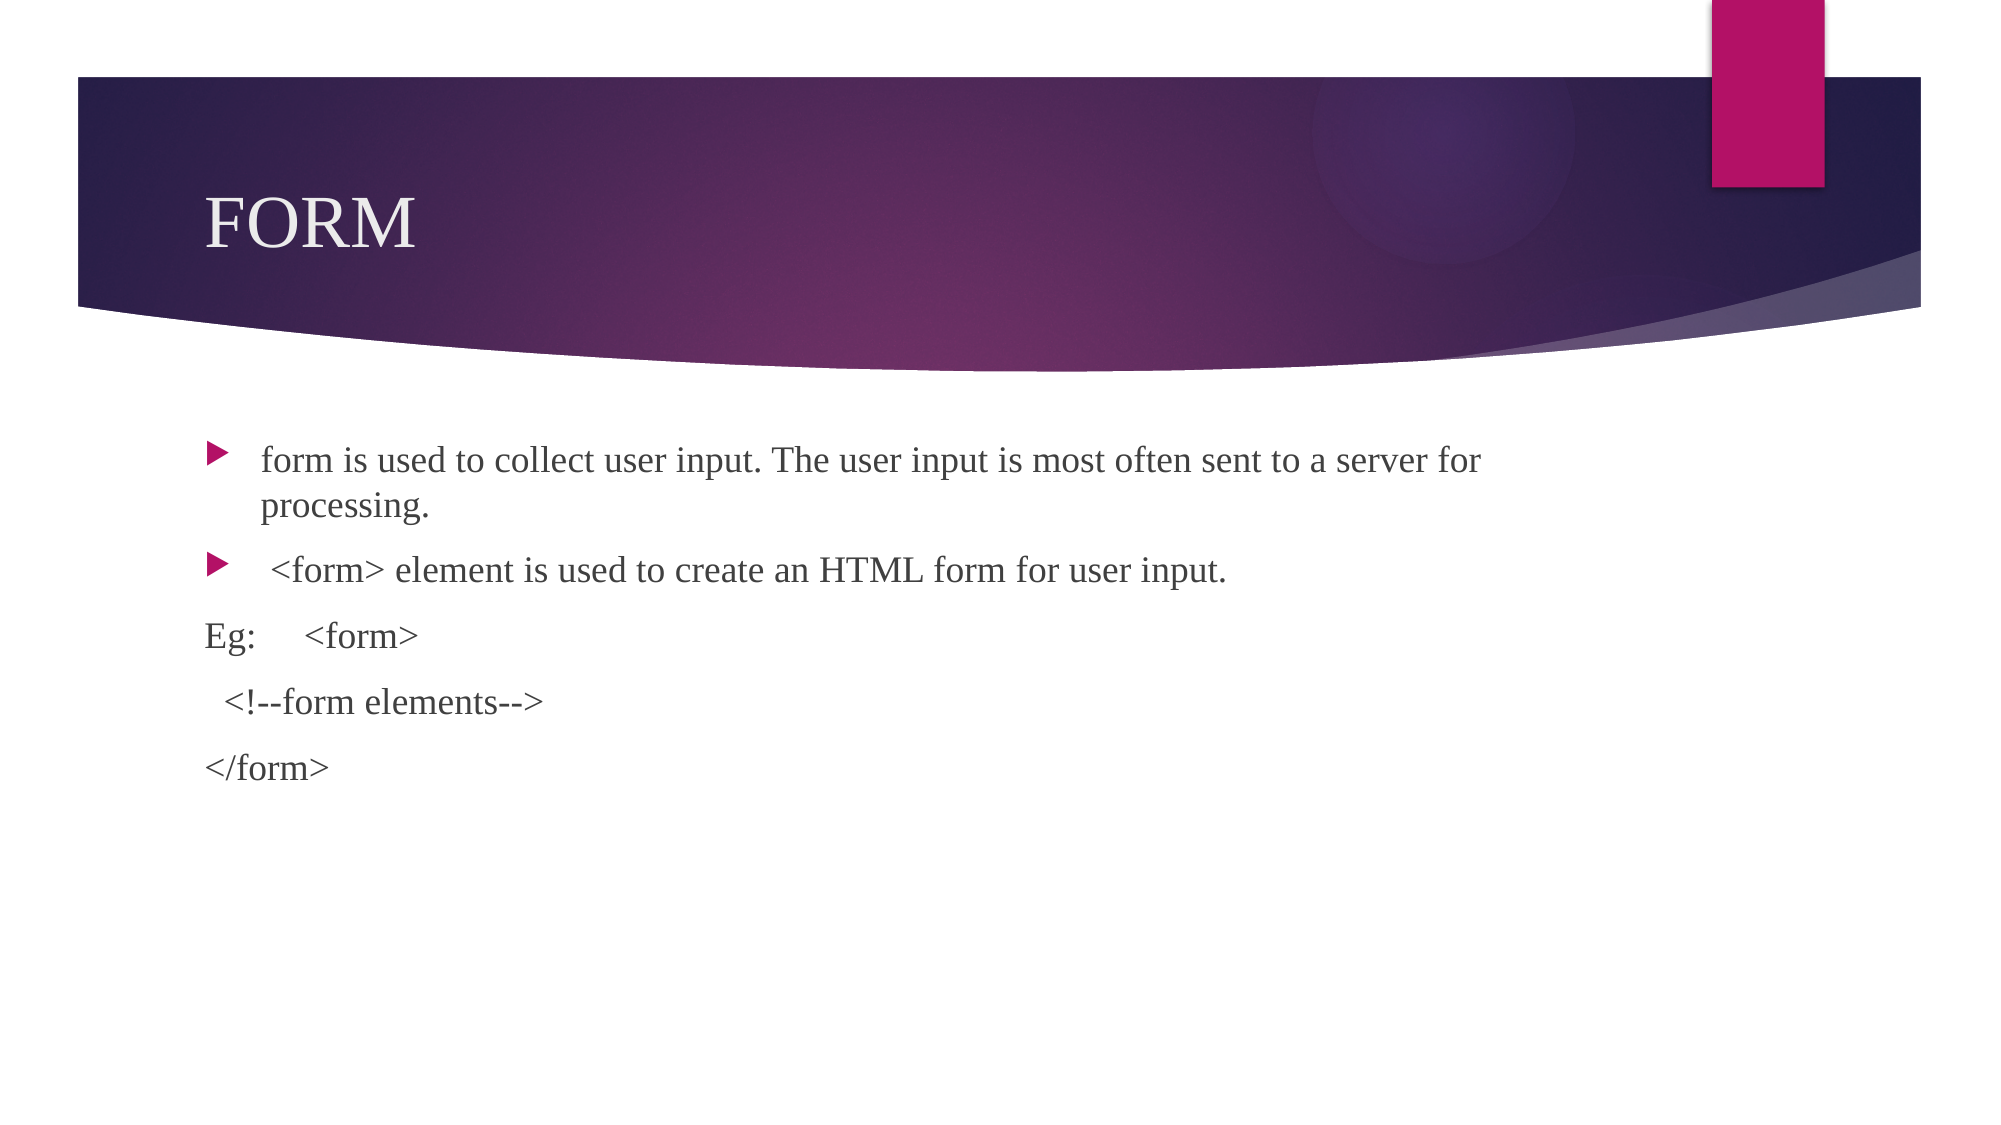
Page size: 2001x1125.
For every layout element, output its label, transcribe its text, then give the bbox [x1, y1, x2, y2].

list form is used to collect user input. The user input is most often sent to a server for processing. <form> element is used to create an HTML form for user input. Eg: <form> <!--form elements--> </form> [189, 427, 1638, 988]
title FORM [189, 159, 1627, 276]
